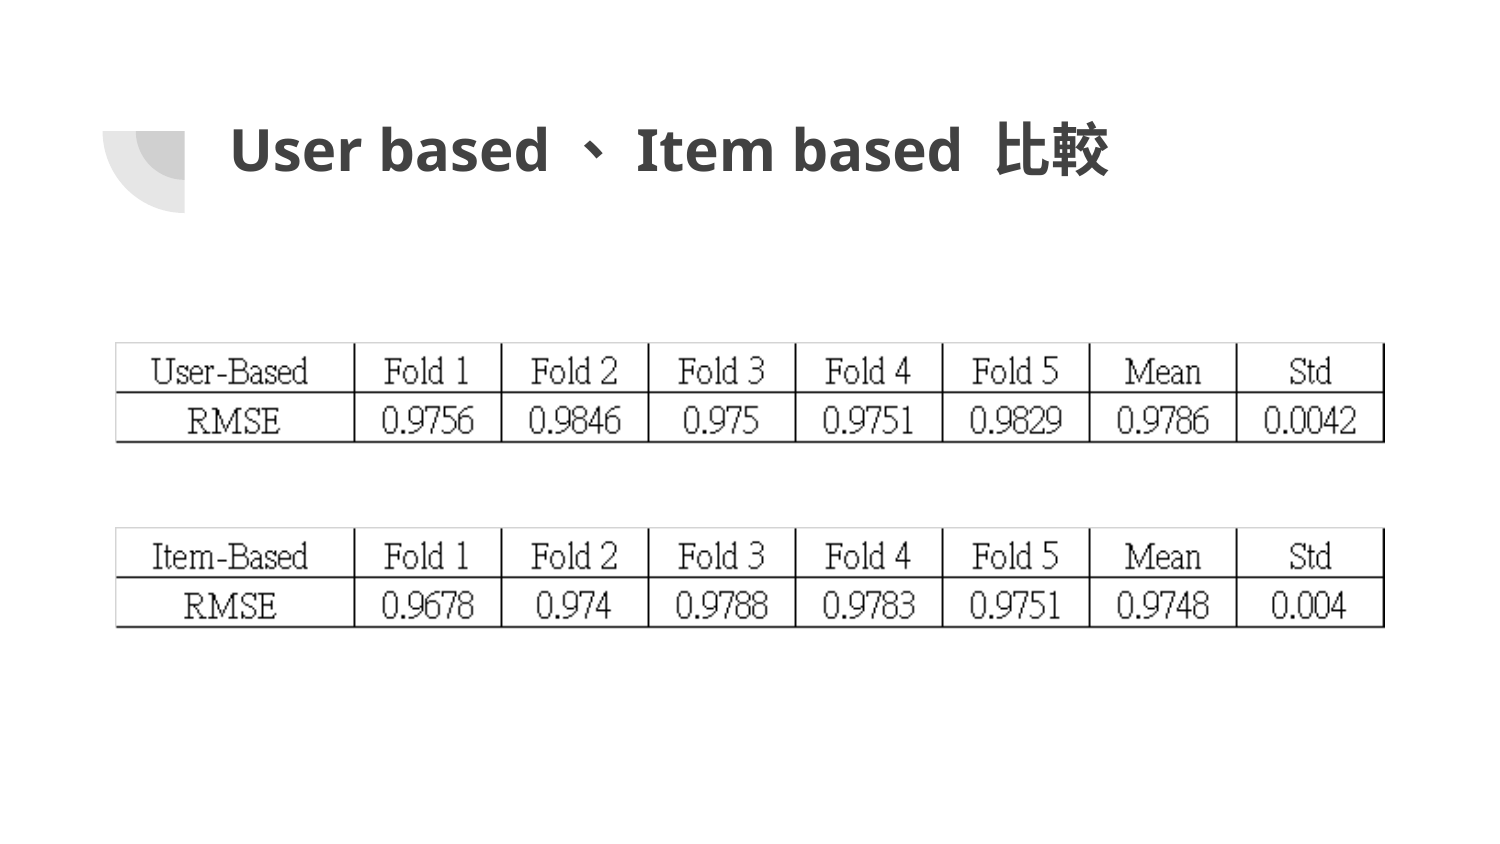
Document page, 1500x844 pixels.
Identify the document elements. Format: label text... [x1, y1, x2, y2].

title User based、Item based 比較 [213, 98, 1368, 263]
picture [115, 342, 1385, 448]
picture [115, 527, 1385, 633]
